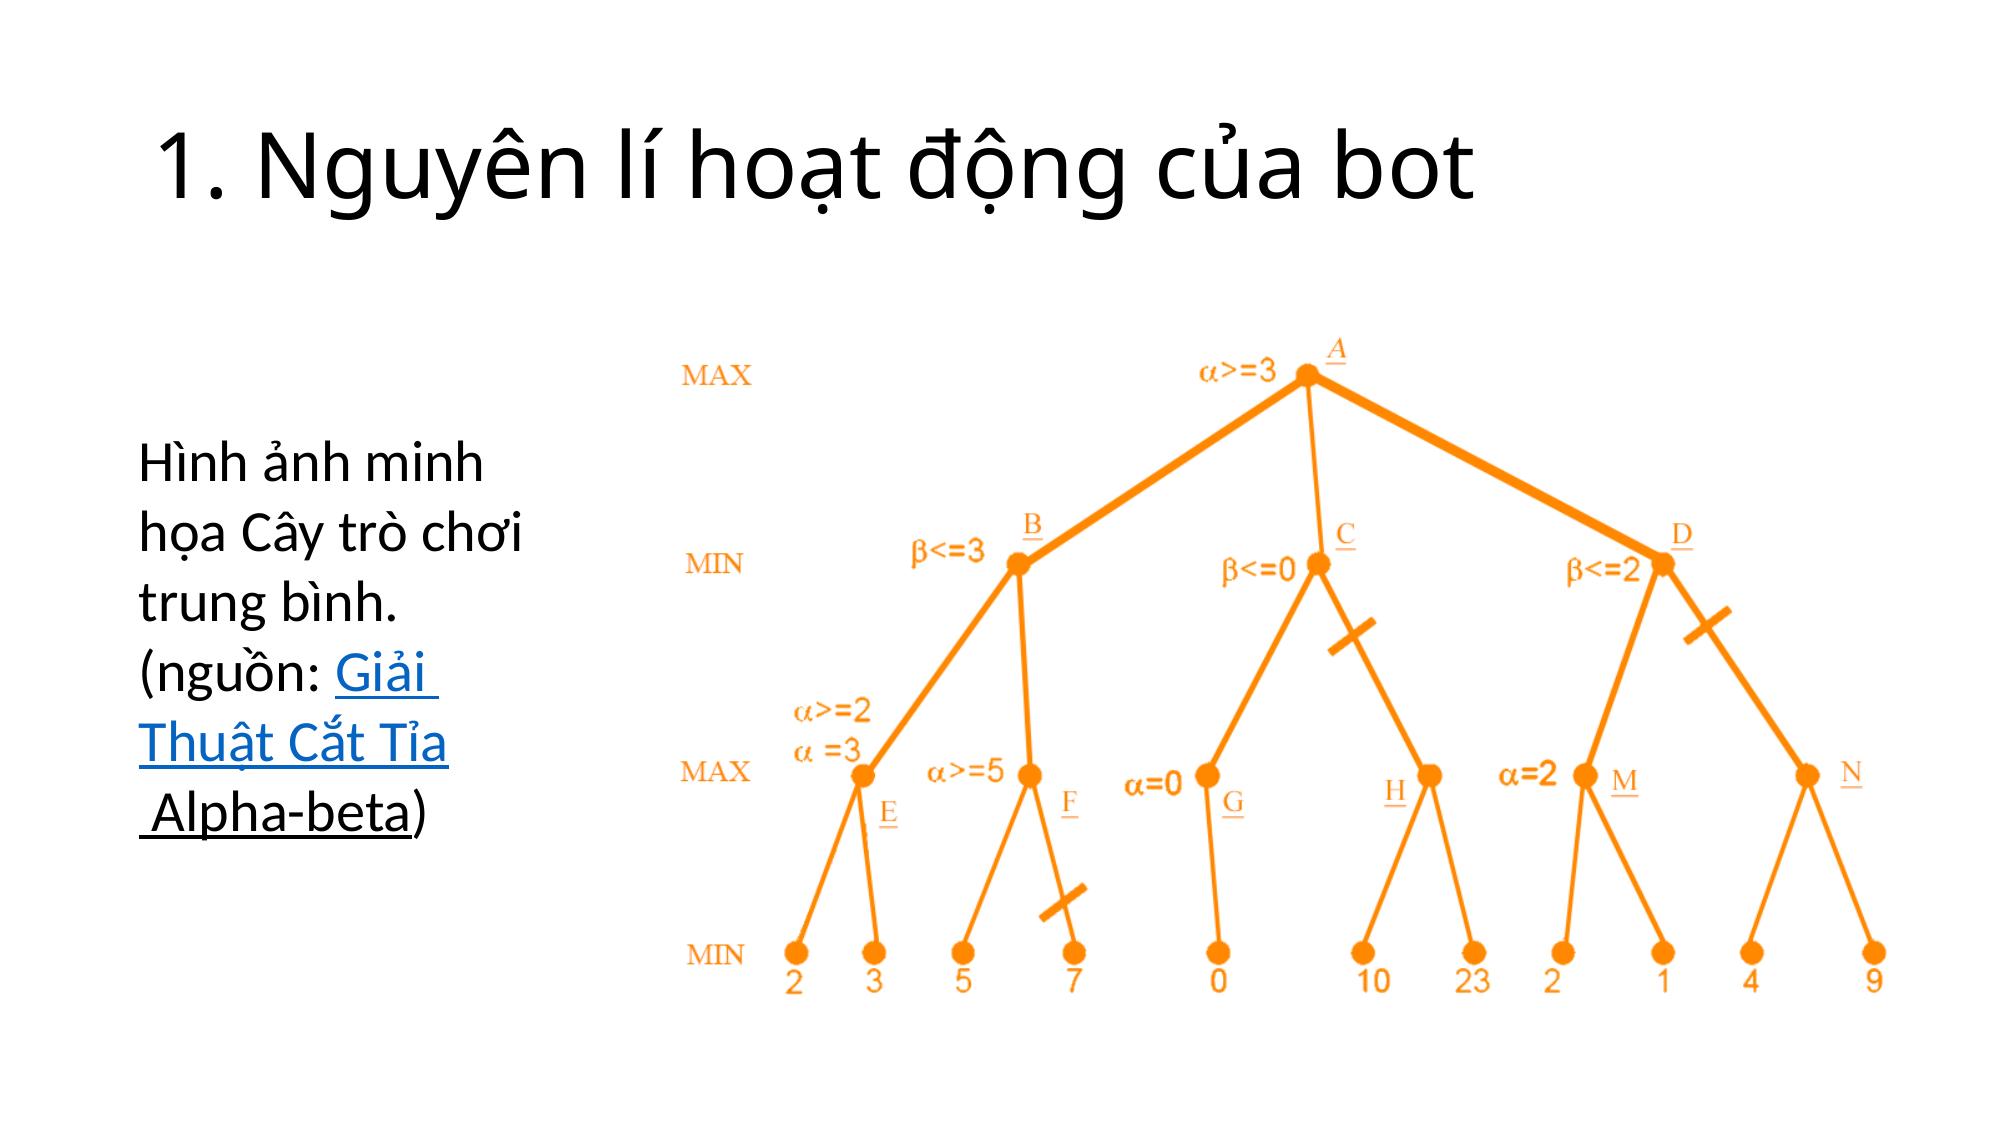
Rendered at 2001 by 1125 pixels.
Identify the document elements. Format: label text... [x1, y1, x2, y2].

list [667, 324, 1959, 1039]
title 1. Nguyên lí hoạt động của bot [137, 59, 1863, 278]
text_box Hình ảnh minh họa Cây trò chơi trung bình. (nguồn: Giải Thuật Cắt Tỉa Alpha-beta) [123, 416, 585, 921]
